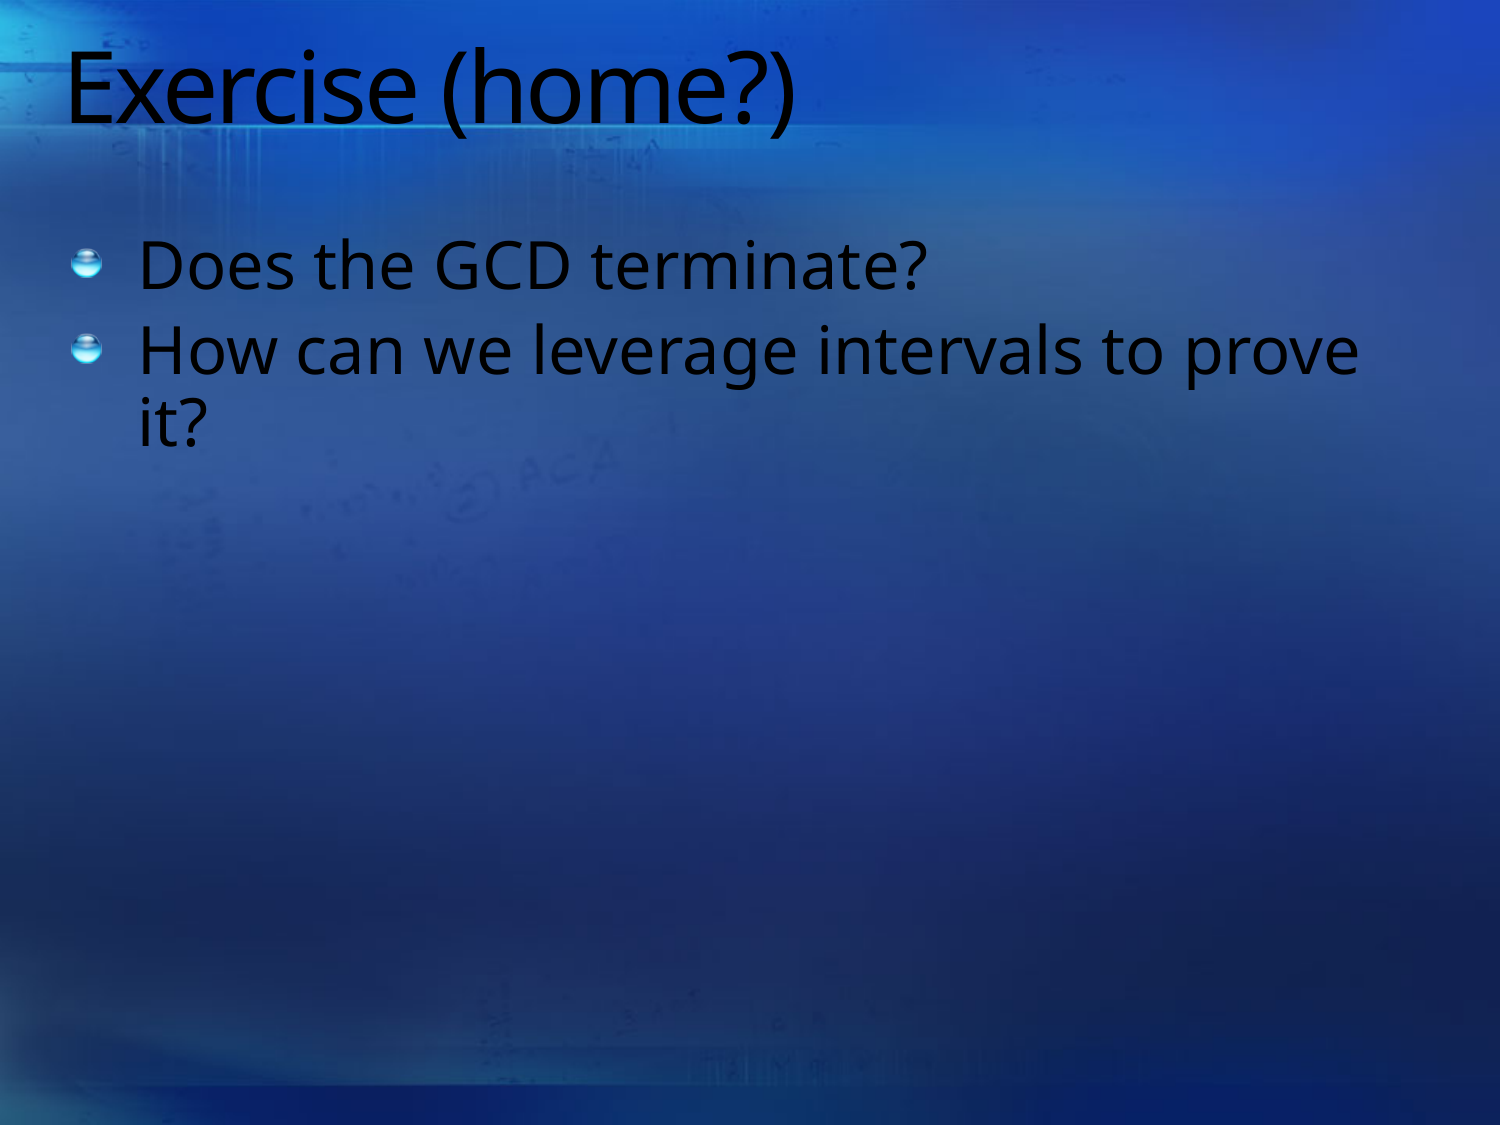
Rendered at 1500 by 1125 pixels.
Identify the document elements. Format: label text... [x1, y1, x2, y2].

picture [0, 0, 1500, 1125]
title Exercise (home?) [62, 37, 1438, 147]
list Does the GCD terminate? How can we leverage intervals to prove it? [62, 231, 1438, 482]
